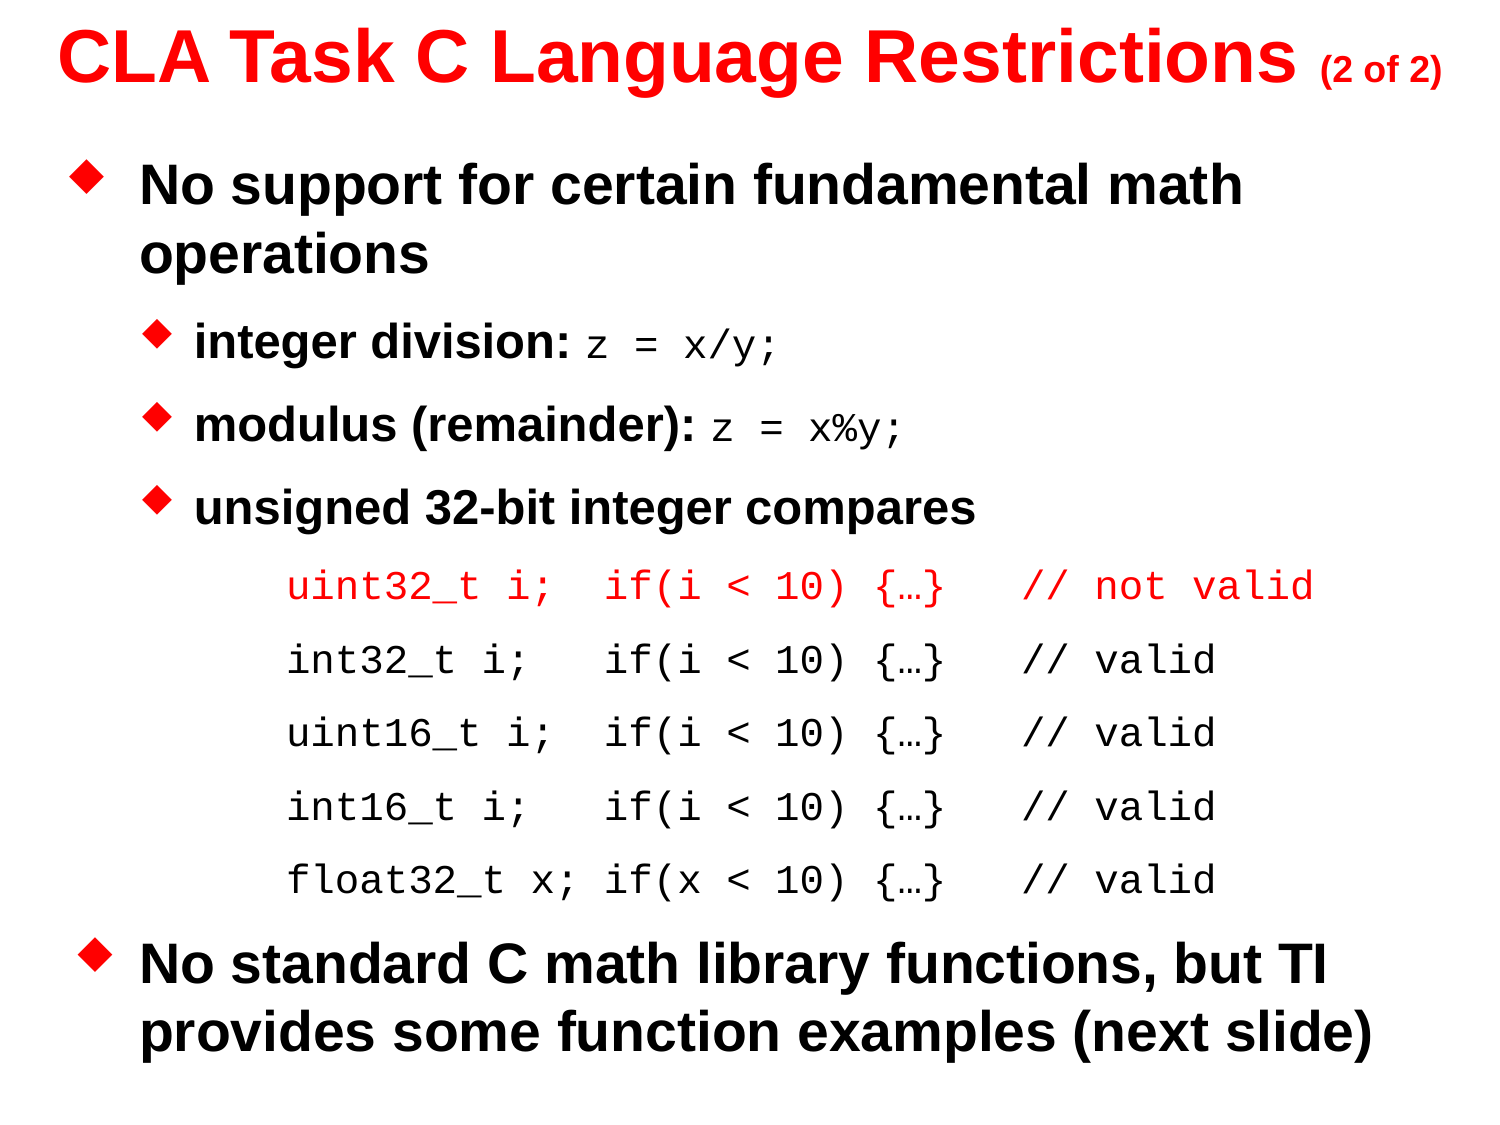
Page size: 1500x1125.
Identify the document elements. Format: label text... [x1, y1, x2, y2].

title CLA Task C Language Restrictions (2 of 2) [0, 0, 1500, 122]
list No support for certain fundamental math operations integer division: z = x/y; modulus (remainder): z = x%y; unsigned 32-bit integer compares uint32_t i; if(i < 10) {…} // not valid int32_t i; if(i < 10) {…} // valid uint16_t i; if(i < 10) {…} // valid int16_t i; if(i < 10) {…} // valid float32_t x; if(x < 10) {…} // valid No standard C math library functions, but TI provides some function examples (next slide) [50, 140, 1437, 1071]
